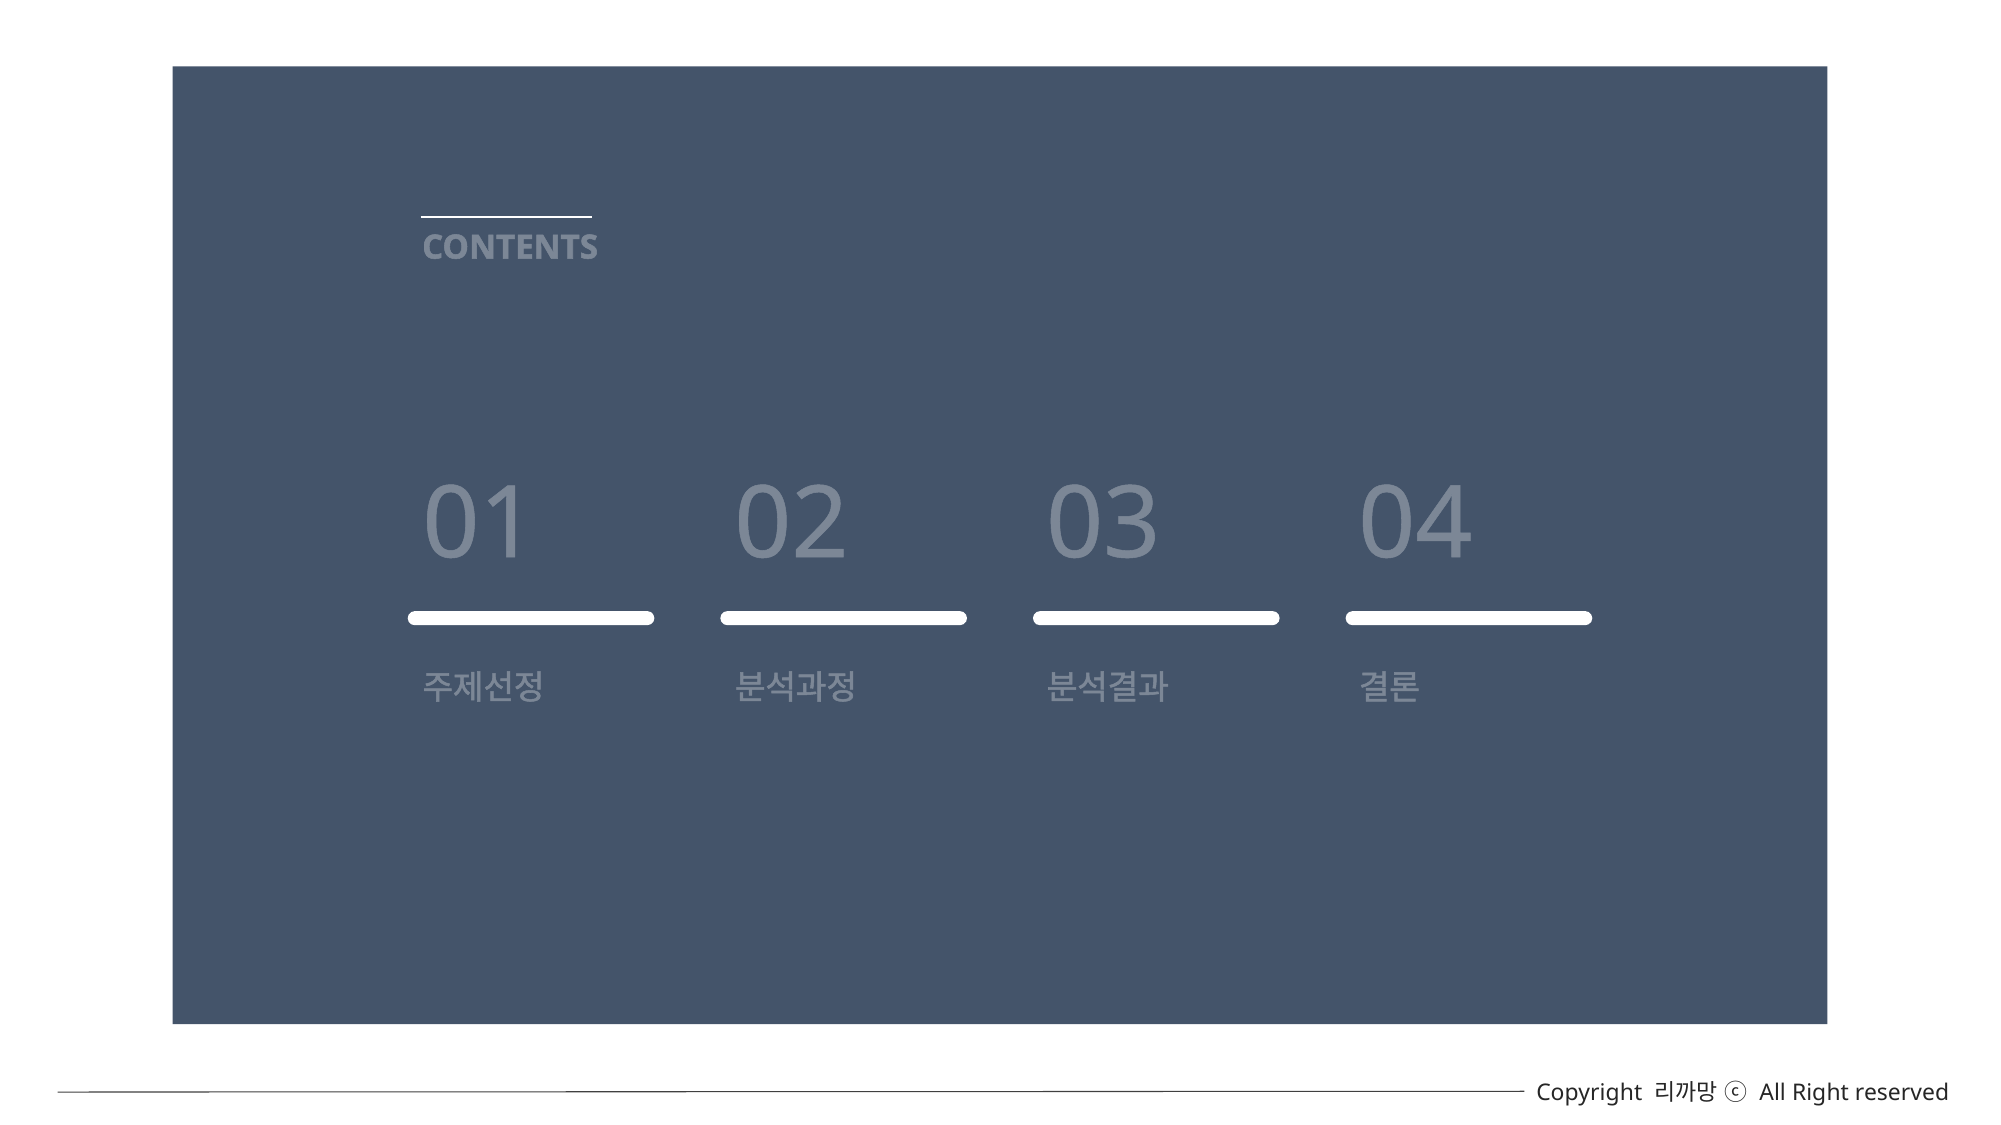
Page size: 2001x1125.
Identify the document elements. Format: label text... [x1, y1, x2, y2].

list 01 [407, 457, 632, 592]
list 04 [1343, 457, 1568, 592]
list 주제선정 [407, 660, 655, 716]
list 분석결과 [1032, 660, 1279, 716]
title CONTENTS [407, 220, 679, 276]
list 02 [719, 457, 944, 592]
list 분석과정 [720, 660, 967, 716]
list 결론 [1344, 660, 1591, 716]
list 03 [1031, 457, 1256, 592]
